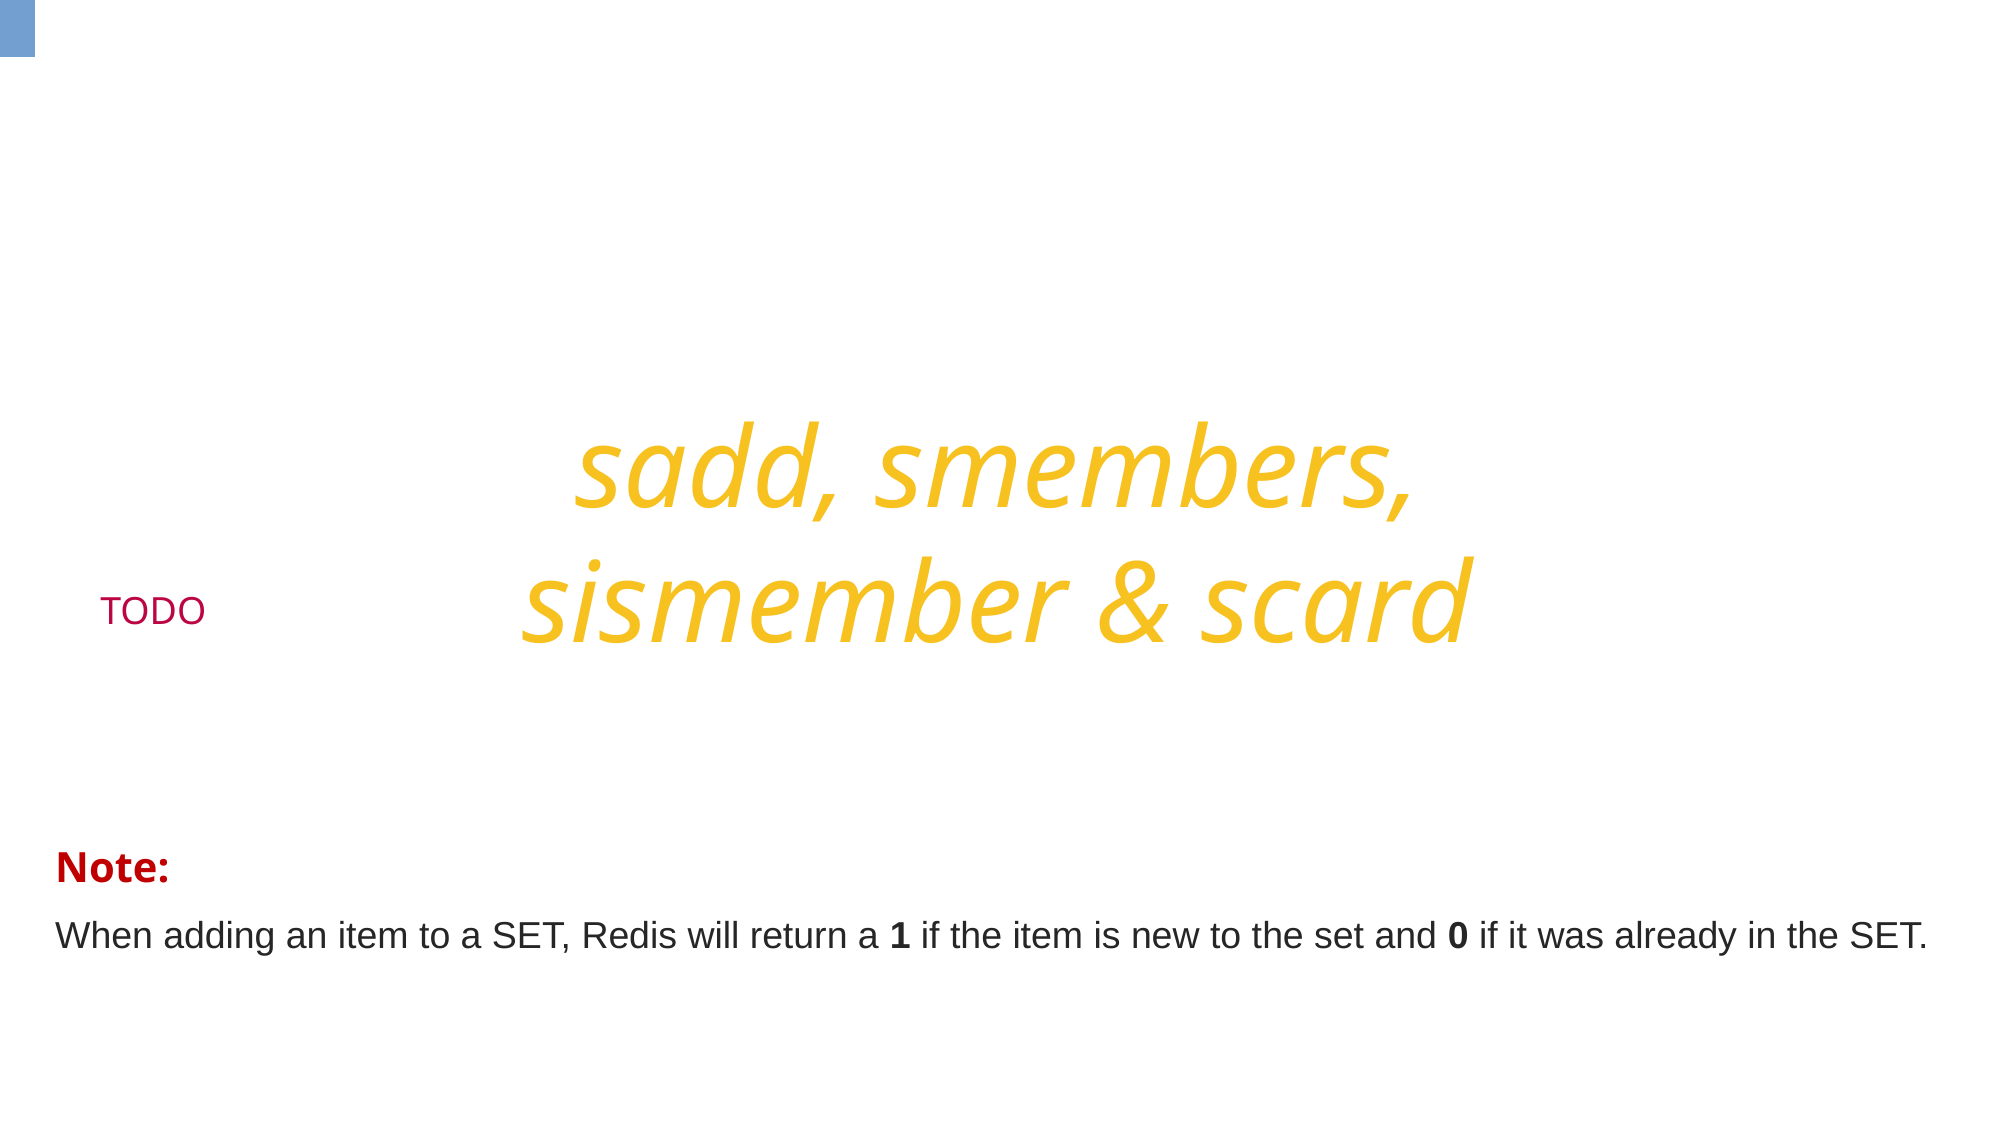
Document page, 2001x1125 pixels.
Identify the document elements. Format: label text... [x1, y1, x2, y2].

text_box sadd, smembers, sismember & scard [275, 639, 1722, 673]
text_box Note: When adding an item to a SET, Redis will return a 1 if the item is new to the set and 0 if it was already in the SET. [40, 833, 1949, 983]
text_box sadd, smembers, sismember & scard [275, 387, 1722, 579]
text_box TODO [85, 579, 1899, 639]
